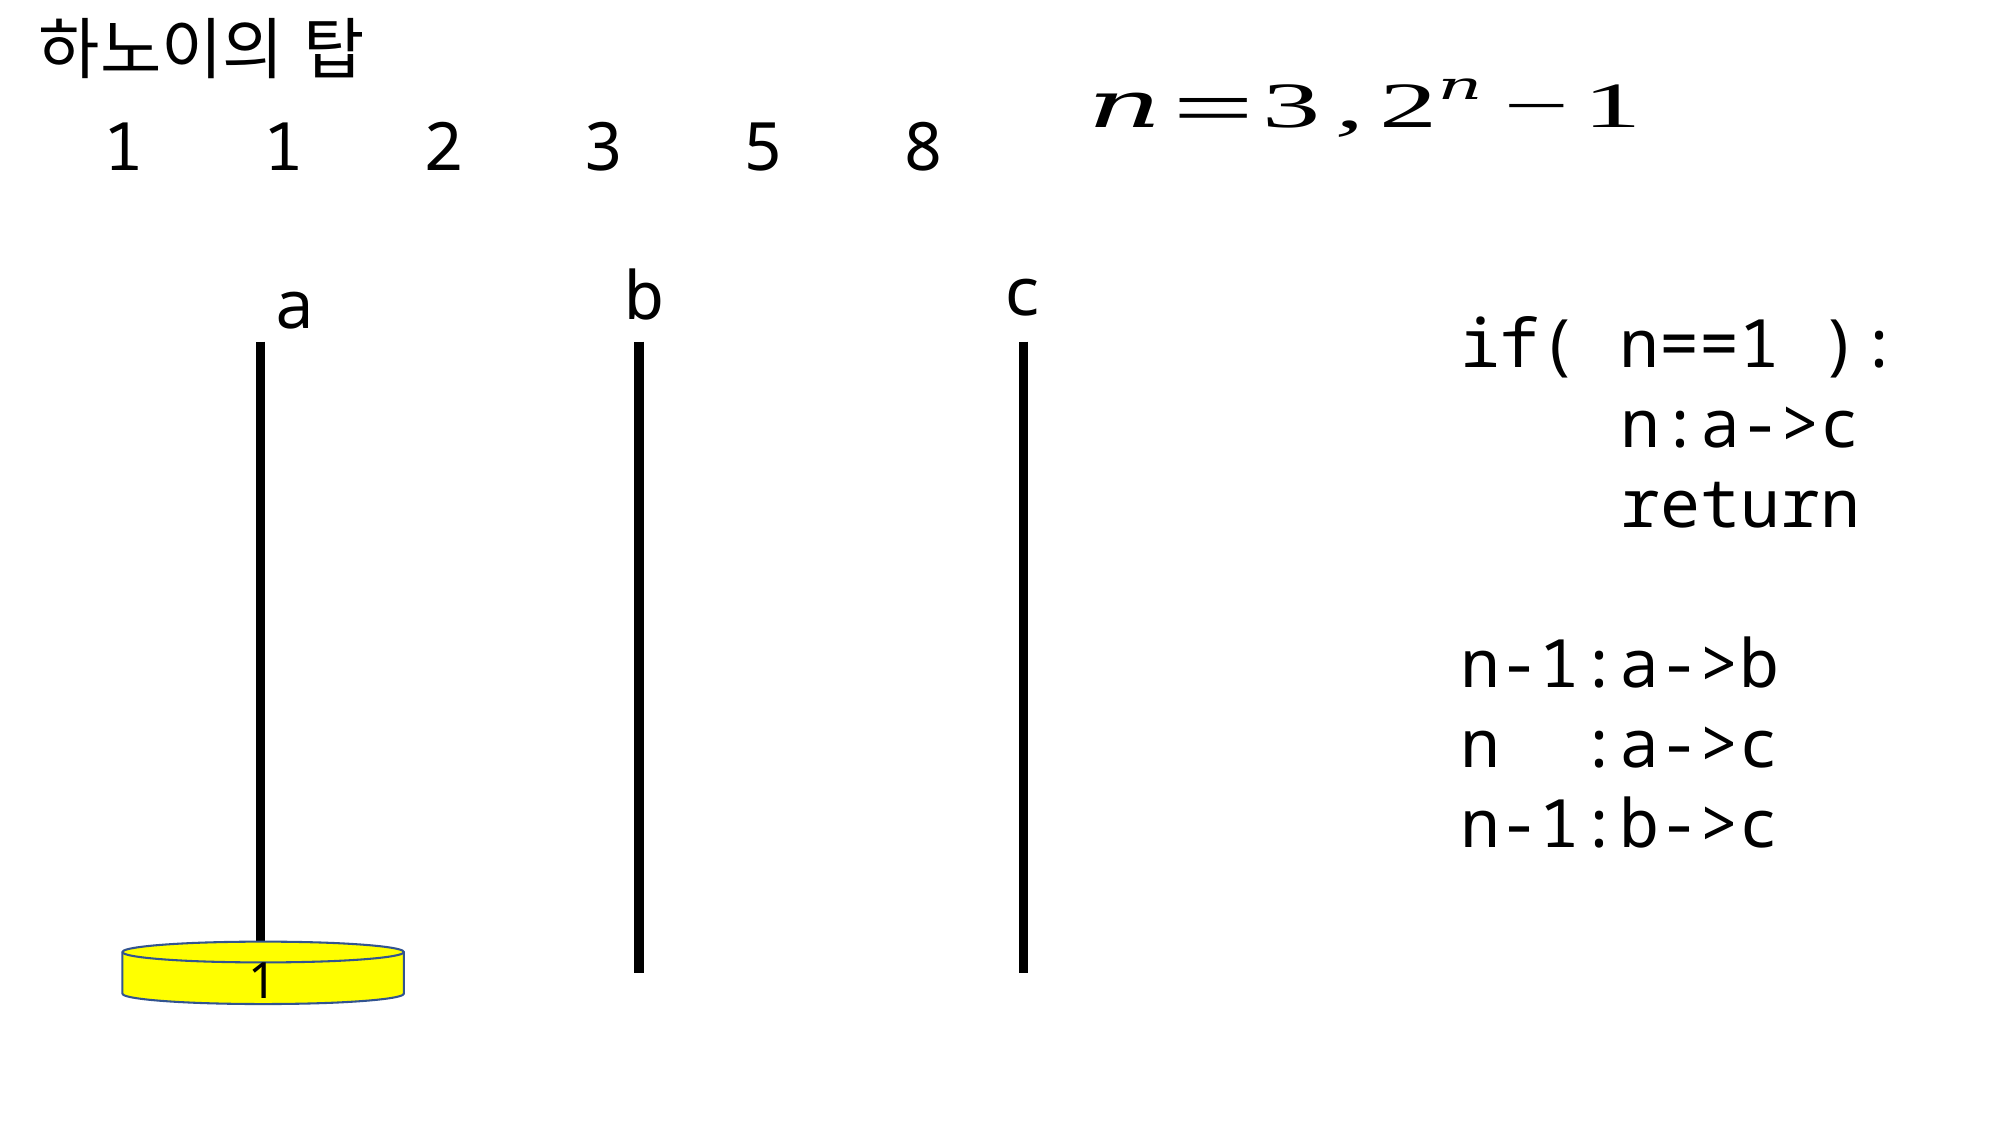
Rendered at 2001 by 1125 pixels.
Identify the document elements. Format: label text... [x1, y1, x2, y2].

text_box c [988, 241, 1059, 337]
text_box b [610, 245, 680, 341]
text_box if( n==1 ): n:a->c return n-1:a->b n :a->c n-1:b->c [1445, 293, 1915, 869]
text_box a [259, 254, 330, 349]
text_box 1 1 2 3 5 8 [88, 95, 958, 191]
text_box 하노이의 탑 [23, 0, 380, 95]
text_box 1 [121, 940, 405, 1006]
